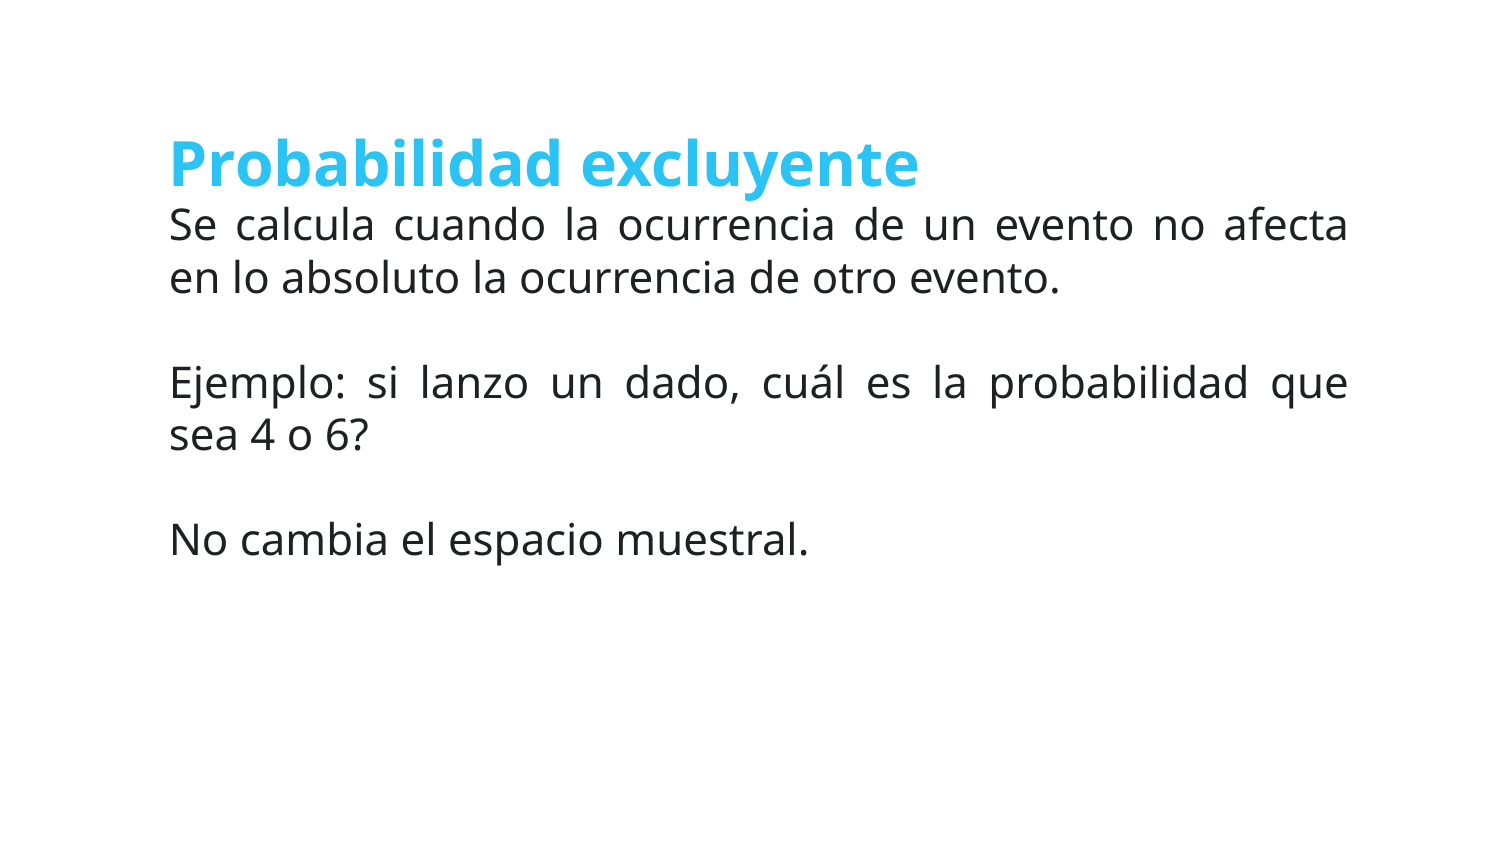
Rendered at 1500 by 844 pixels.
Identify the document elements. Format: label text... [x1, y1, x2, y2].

list Se calcula cuando la ocurrencia de un evento no afecta en lo absoluto la ocurrencia de otro evento. Ejemplo: si lanzo un dado, cuál es la probabilidad que sea 4 o 6? No cambia el espacio muestral. [168, 197, 1351, 760]
title Probabilidad excluyente [168, 84, 1351, 197]
